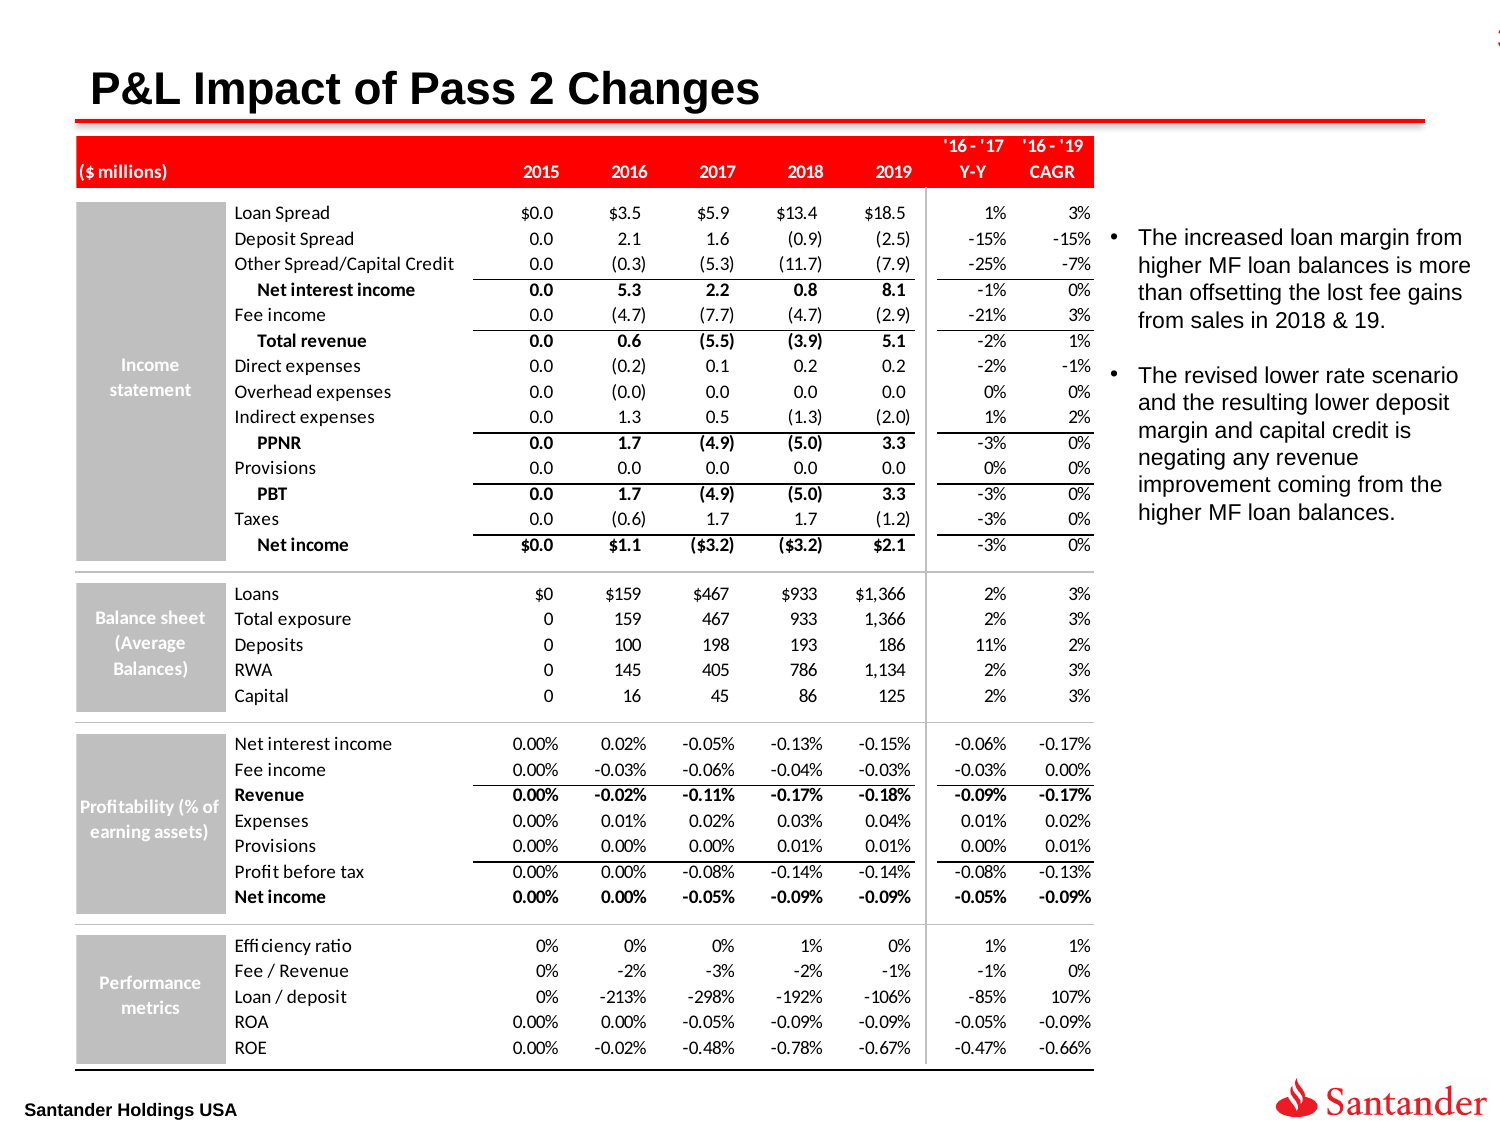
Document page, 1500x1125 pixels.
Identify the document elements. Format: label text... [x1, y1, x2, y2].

picture [74, 134, 1096, 1073]
text_box The increased loan margin from higher MF loan balances is more than offsetting the lost fee gains from sales in 2018 & 19. The revised lower rate scenario and the resulting lower deposit margin and capital credit is negating any revenue improvement coming from the higher MF loan balances. [1099, 215, 1500, 560]
title P&L Impact of Pass 2 Changes [75, 50, 1425, 122]
picture [1274, 1074, 1490, 1118]
